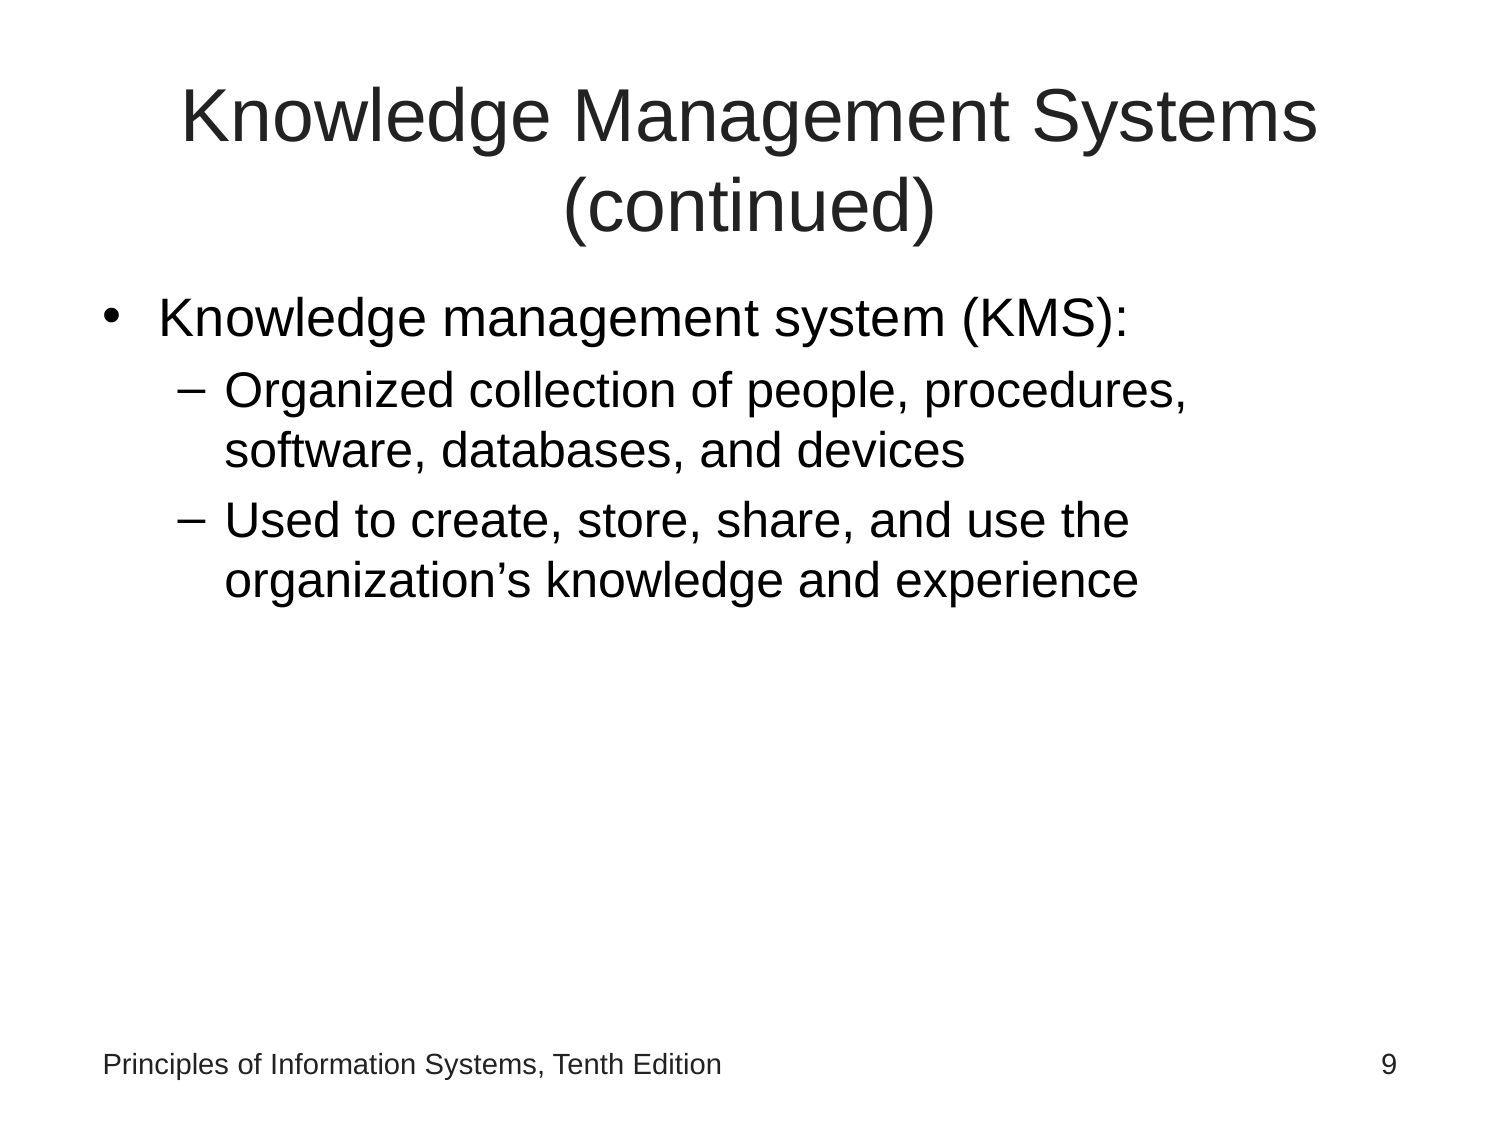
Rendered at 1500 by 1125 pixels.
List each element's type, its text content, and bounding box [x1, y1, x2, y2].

title Knowledge Management Systems (continued) [87, 62, 1413, 250]
text_box ‹#› [1074, 1037, 1413, 1100]
text_box Principles of Information Systems, Tenth Edition [87, 1037, 1050, 1100]
list Knowledge management system (KMS): Organized collection of people, procedures, software, databases, and devices Used to create, store, share, and use the organization’s knowledge and experience [87, 275, 1413, 1025]
